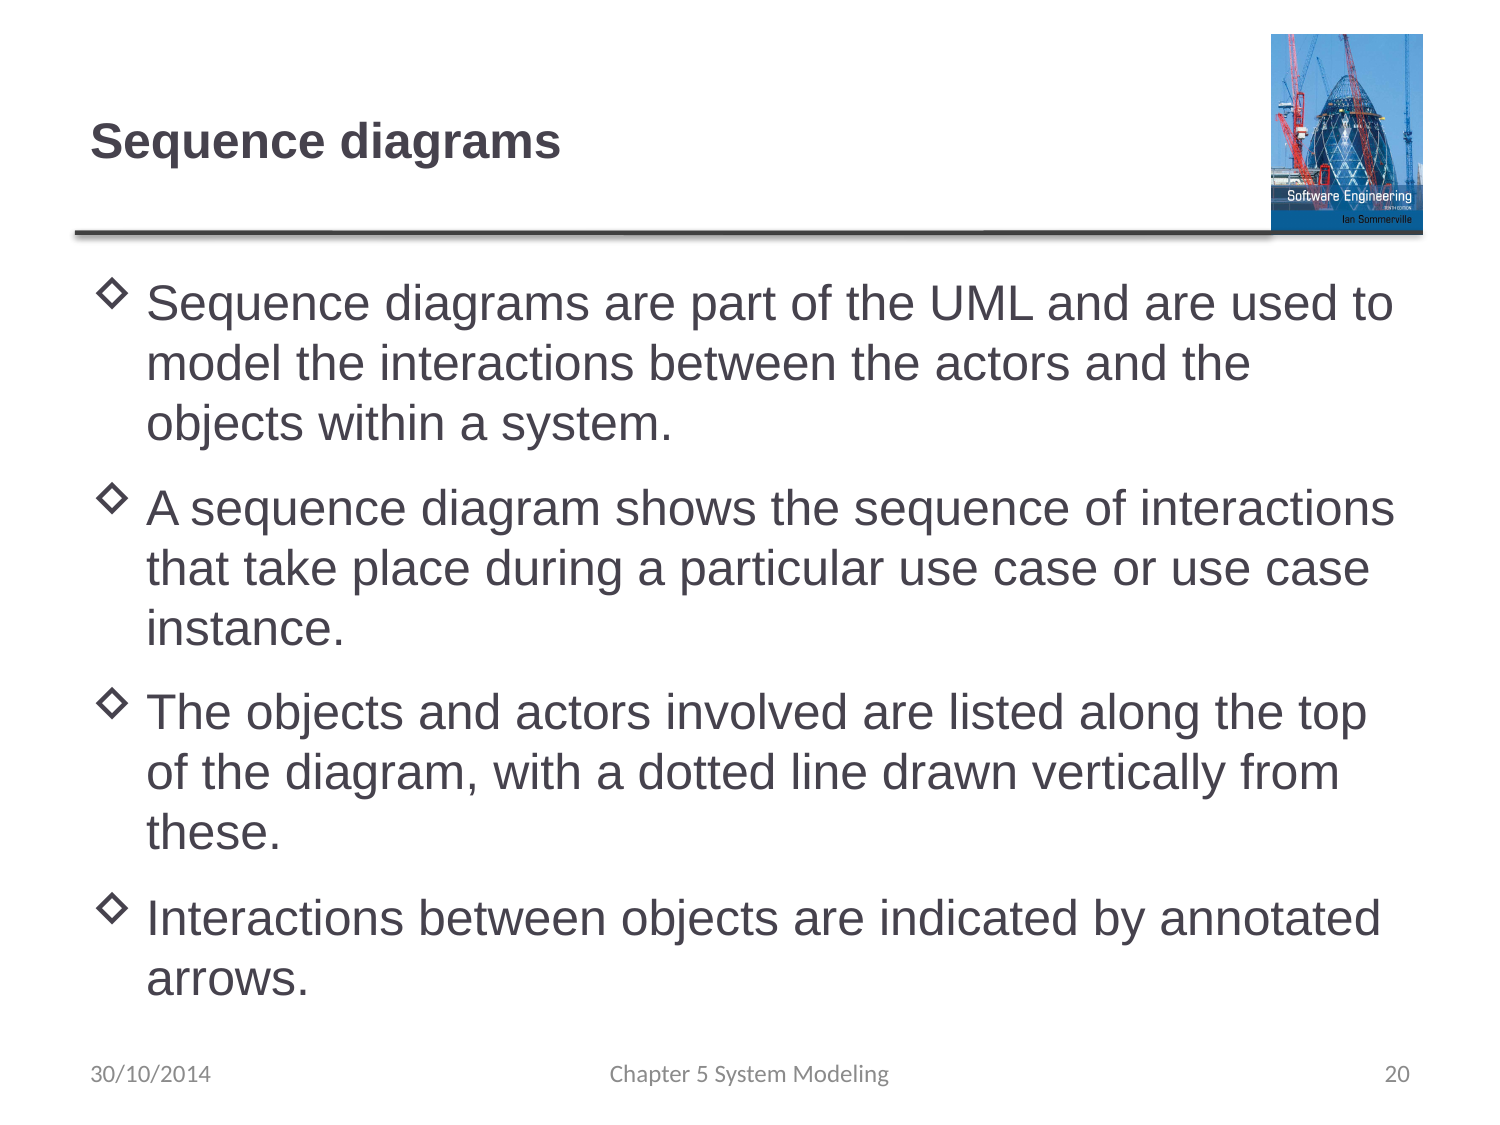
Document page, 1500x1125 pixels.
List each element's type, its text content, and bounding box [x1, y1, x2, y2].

slide_number 20 [1074, 1042, 1425, 1103]
title Sequence diagrams [74, 44, 1272, 233]
footer Chapter 5 System Modeling [512, 1042, 988, 1103]
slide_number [75, 1042, 425, 1103]
picture [1271, 34, 1423, 230]
list Sequence diagrams are part of the UML and are used to model the interactions between the actors and the objects within a system. A sequence diagram shows the sequence of interactions that take place during a particular use case or use case instance. The objects and actors involved are listed along the top of the diagram, with a dotted line drawn vertically from these. Interactions between objects are indicated by annotated arrows. [75, 262, 1425, 1005]
